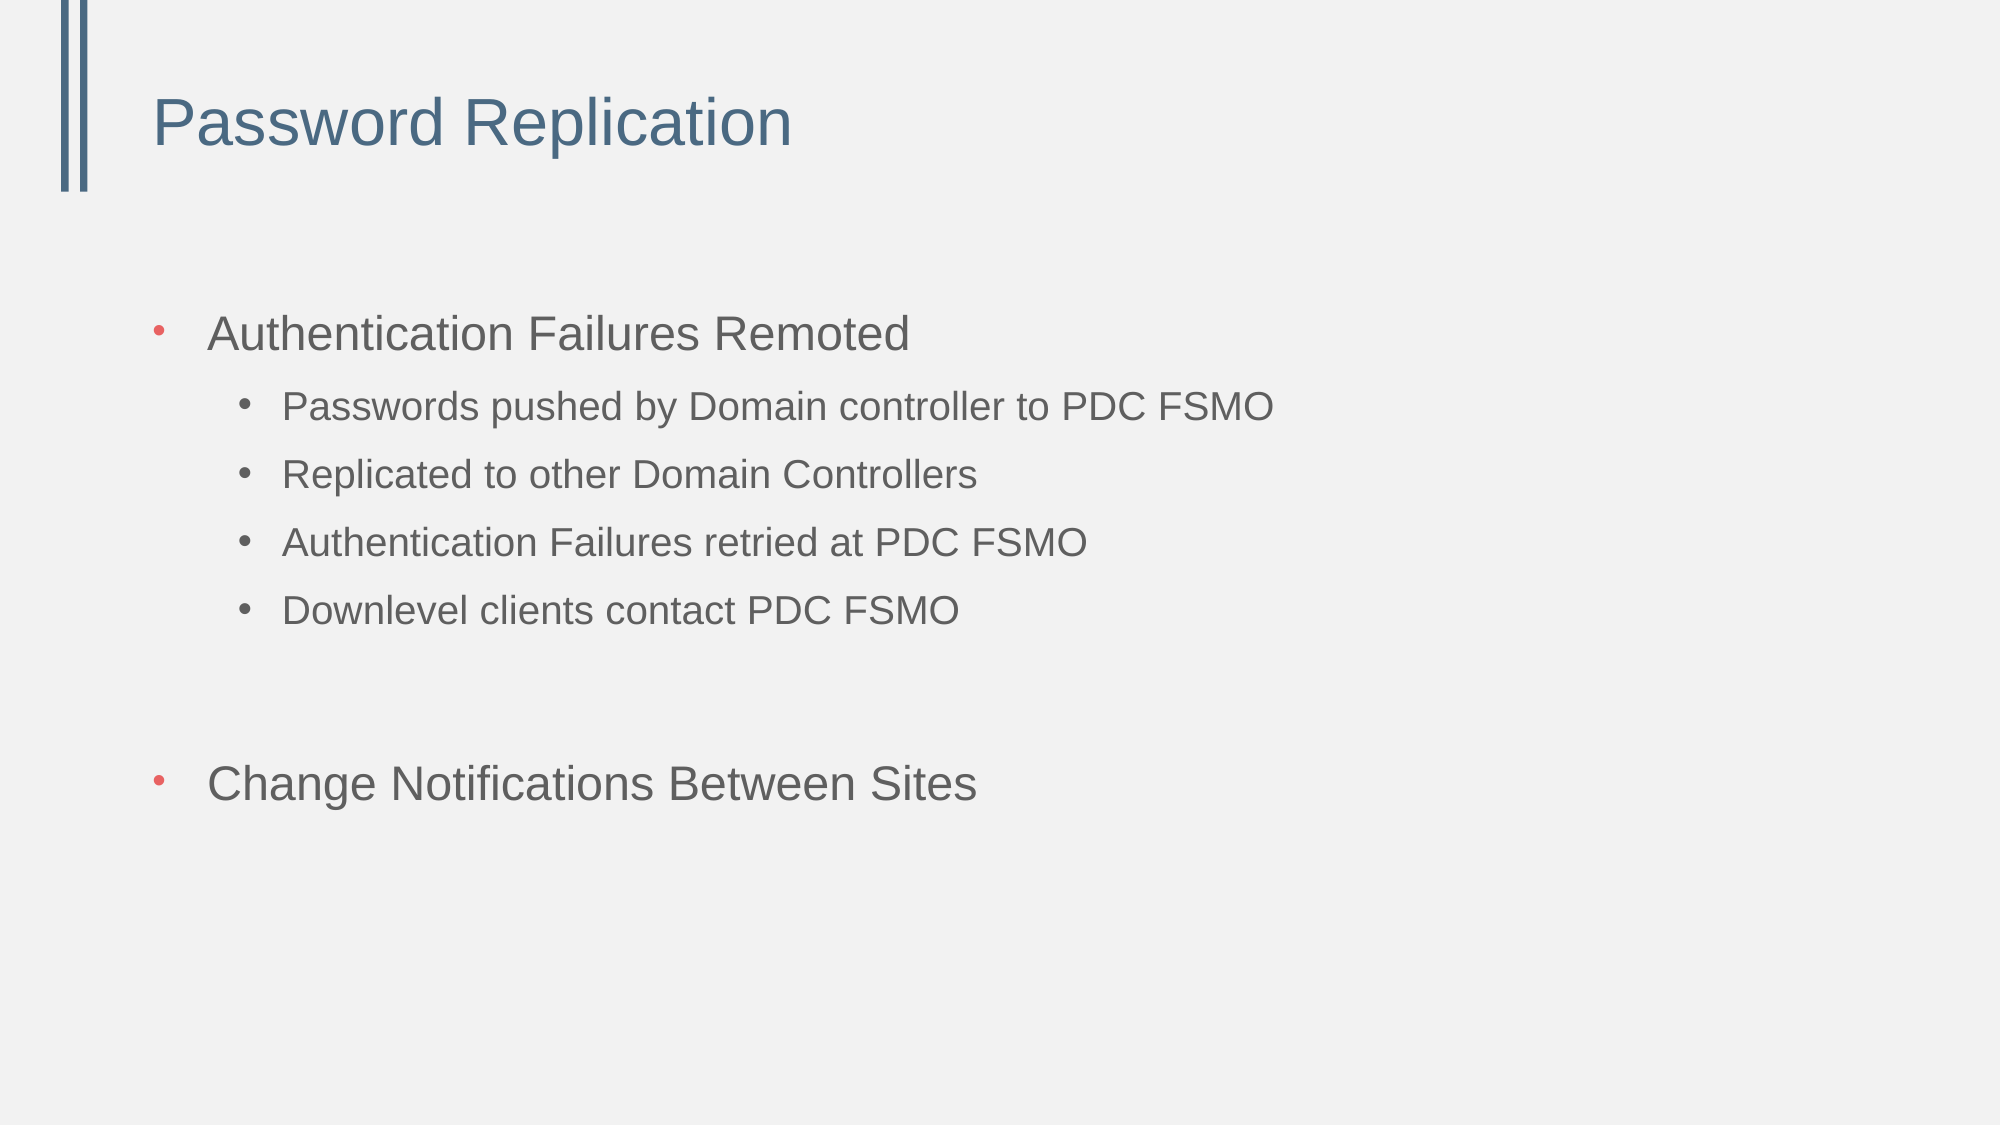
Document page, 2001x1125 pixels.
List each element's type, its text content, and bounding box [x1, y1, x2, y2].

title Password Replication [137, 64, 1863, 184]
list Authentication Failures Remoted Passwords pushed by Domain controller to PDC FSMO Replicated to other Domain Controllers Authentication Failures retried at PDC FSMO Downlevel clients contact PDC FSMO Change Notifications Between Sites [137, 282, 1297, 864]
